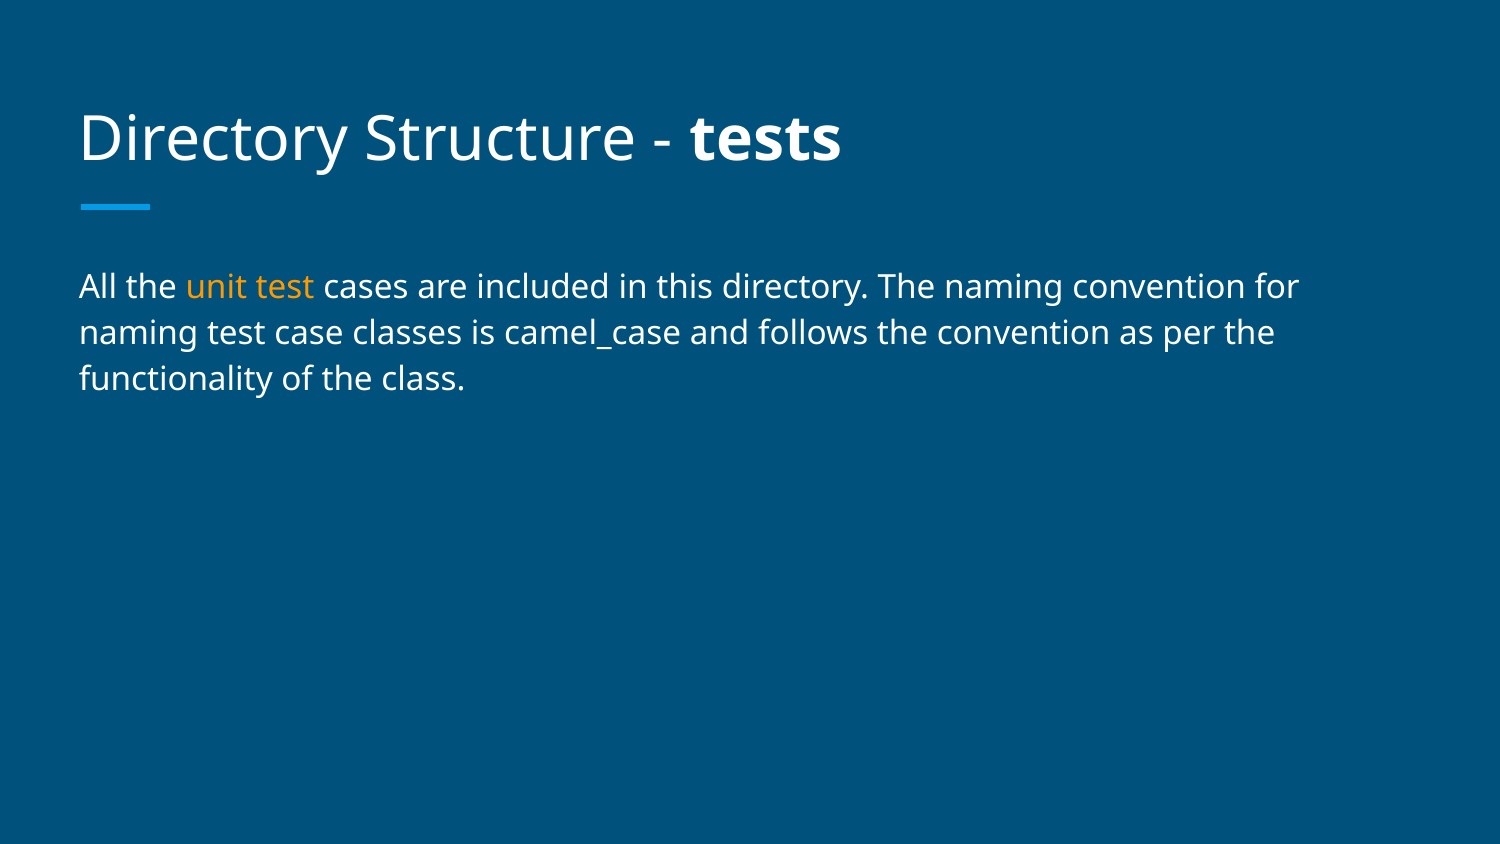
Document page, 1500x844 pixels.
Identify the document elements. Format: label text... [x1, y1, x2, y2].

list All the unit test cases are included in this directory. The naming convention for naming test case classes is camel_case and follows the convention as per the functionality of the class. [63, 244, 1437, 750]
title Directory Structure - tests [63, 75, 1437, 188]
